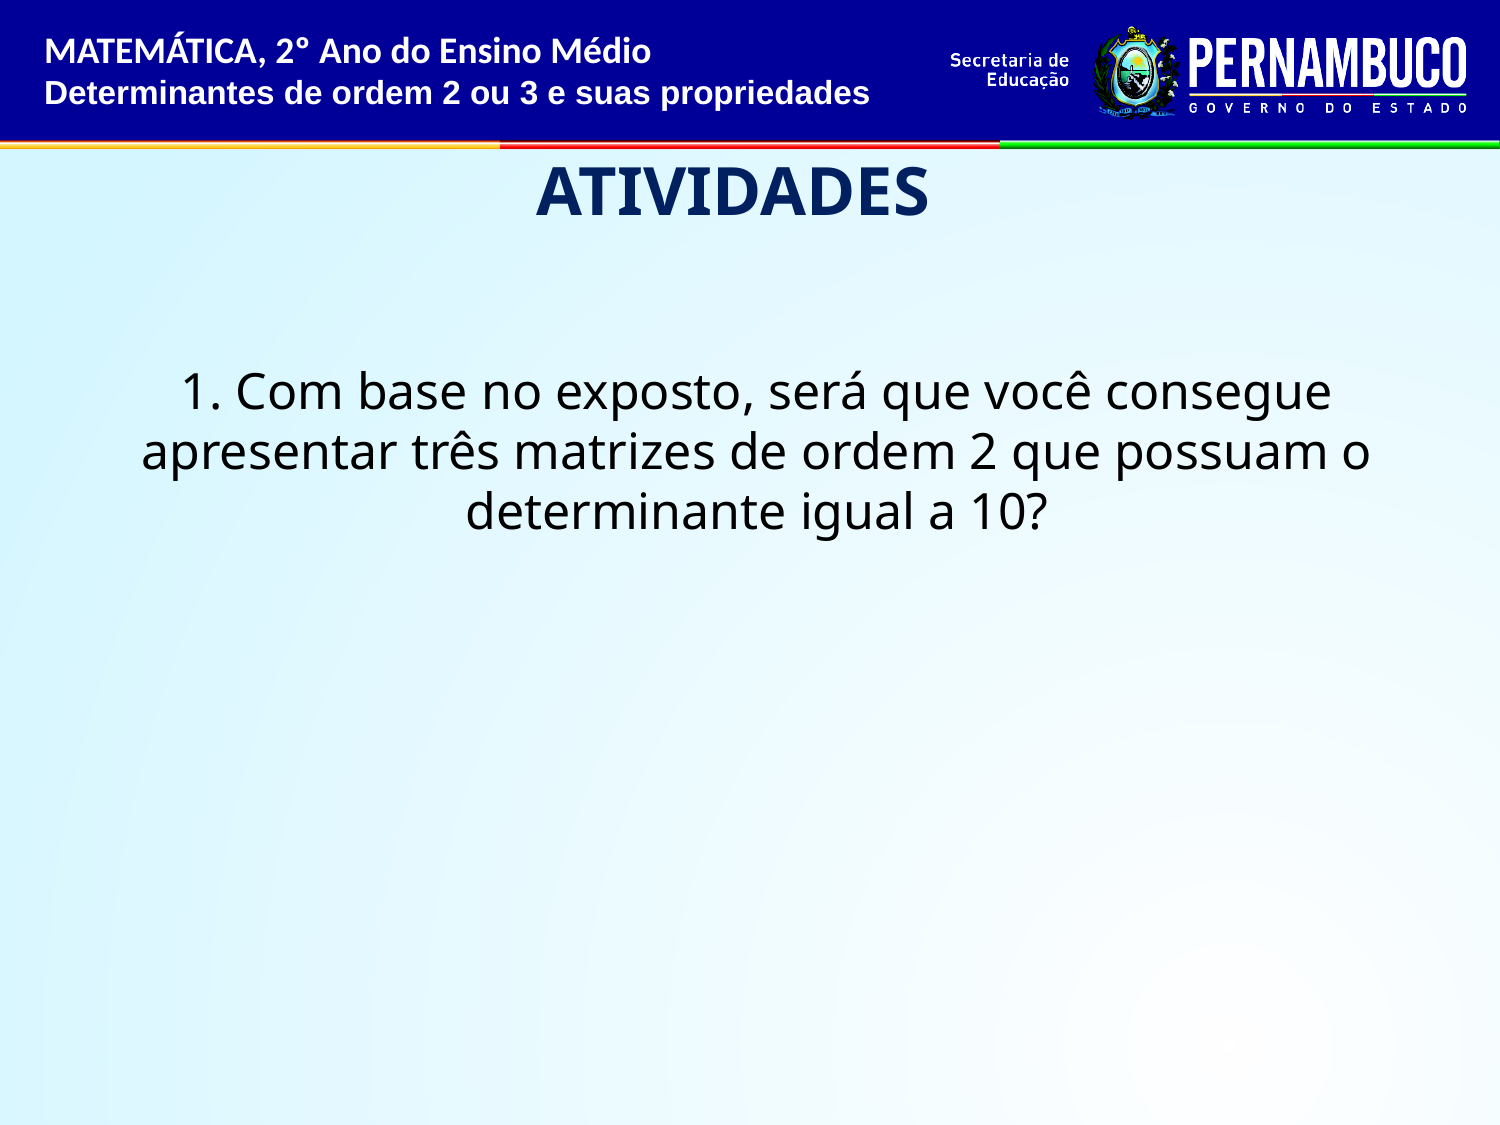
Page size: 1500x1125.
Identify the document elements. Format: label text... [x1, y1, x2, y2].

picture [0, 0, 1500, 1125]
list 1. Com base no exposto, será que você consegue apresentar três matrizes de ordem 2 que possuam o determinante igual a 10? [81, 351, 1433, 1095]
text_box ATIVIDADES [58, 141, 1409, 236]
text_box MATEMÁTICA, 2º Ano do Ensino Médio Determinantes de ordem 2 ou 3 e suas propriedades [29, 18, 914, 164]
